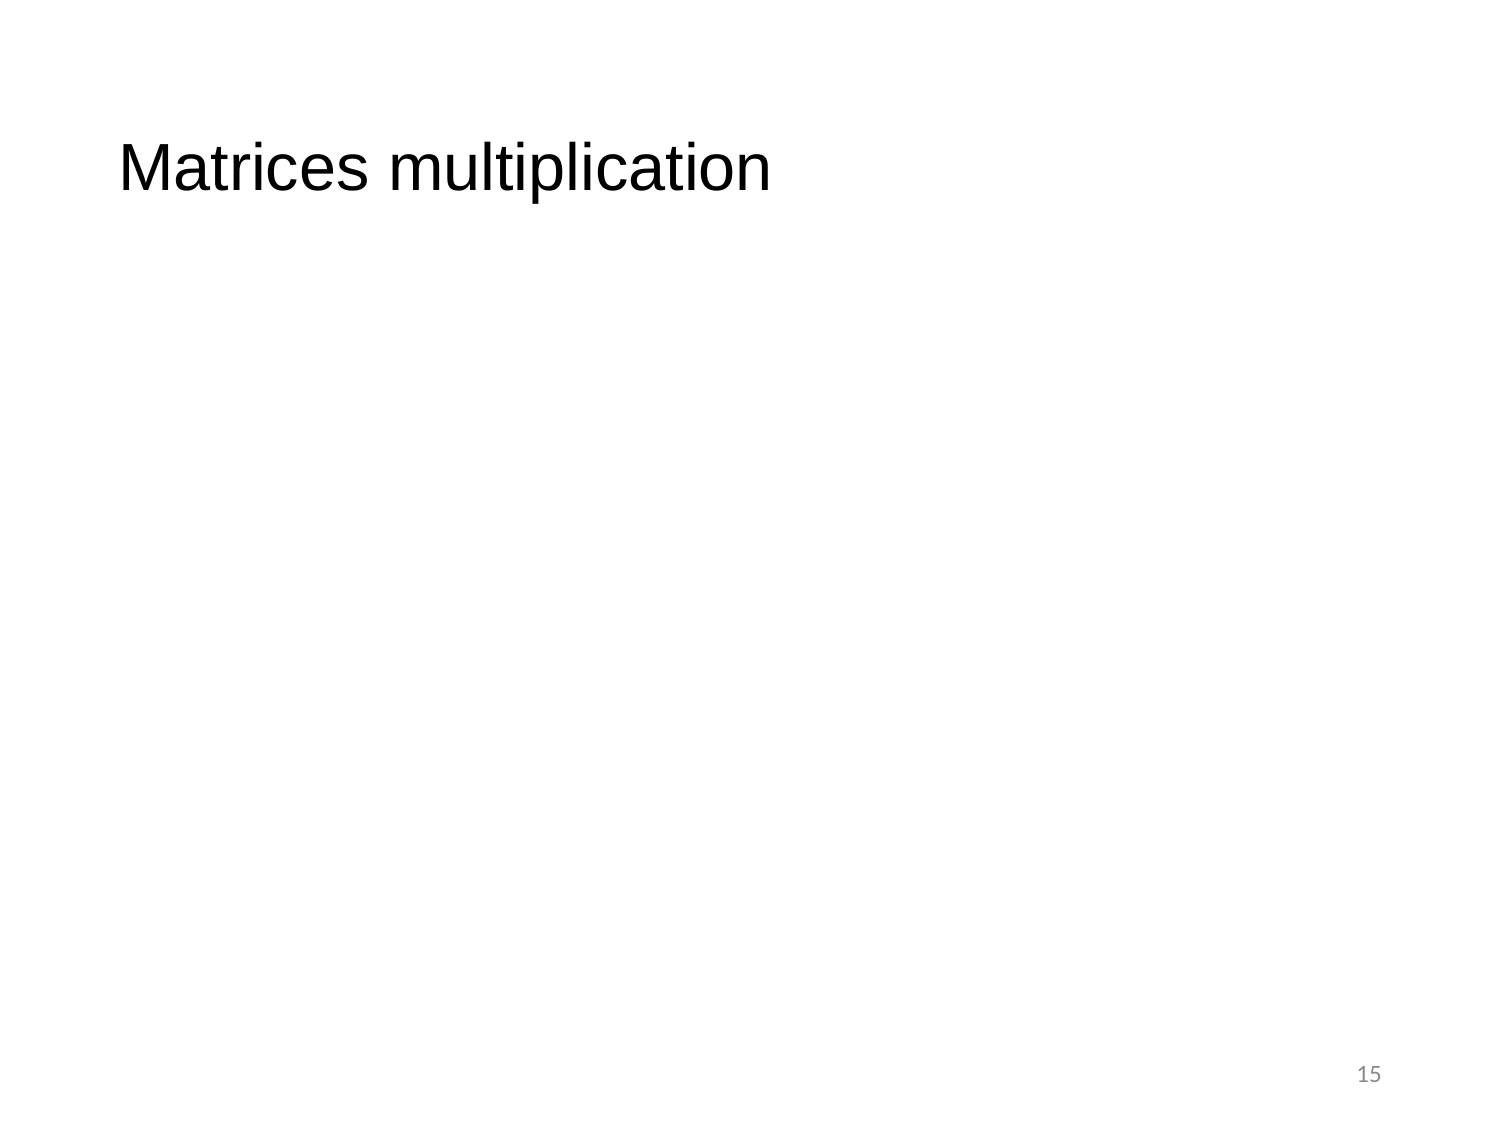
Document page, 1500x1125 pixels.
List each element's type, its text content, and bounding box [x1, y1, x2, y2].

title Matrices multiplication [103, 59, 1397, 278]
slide_number 15 [1059, 1042, 1397, 1103]
